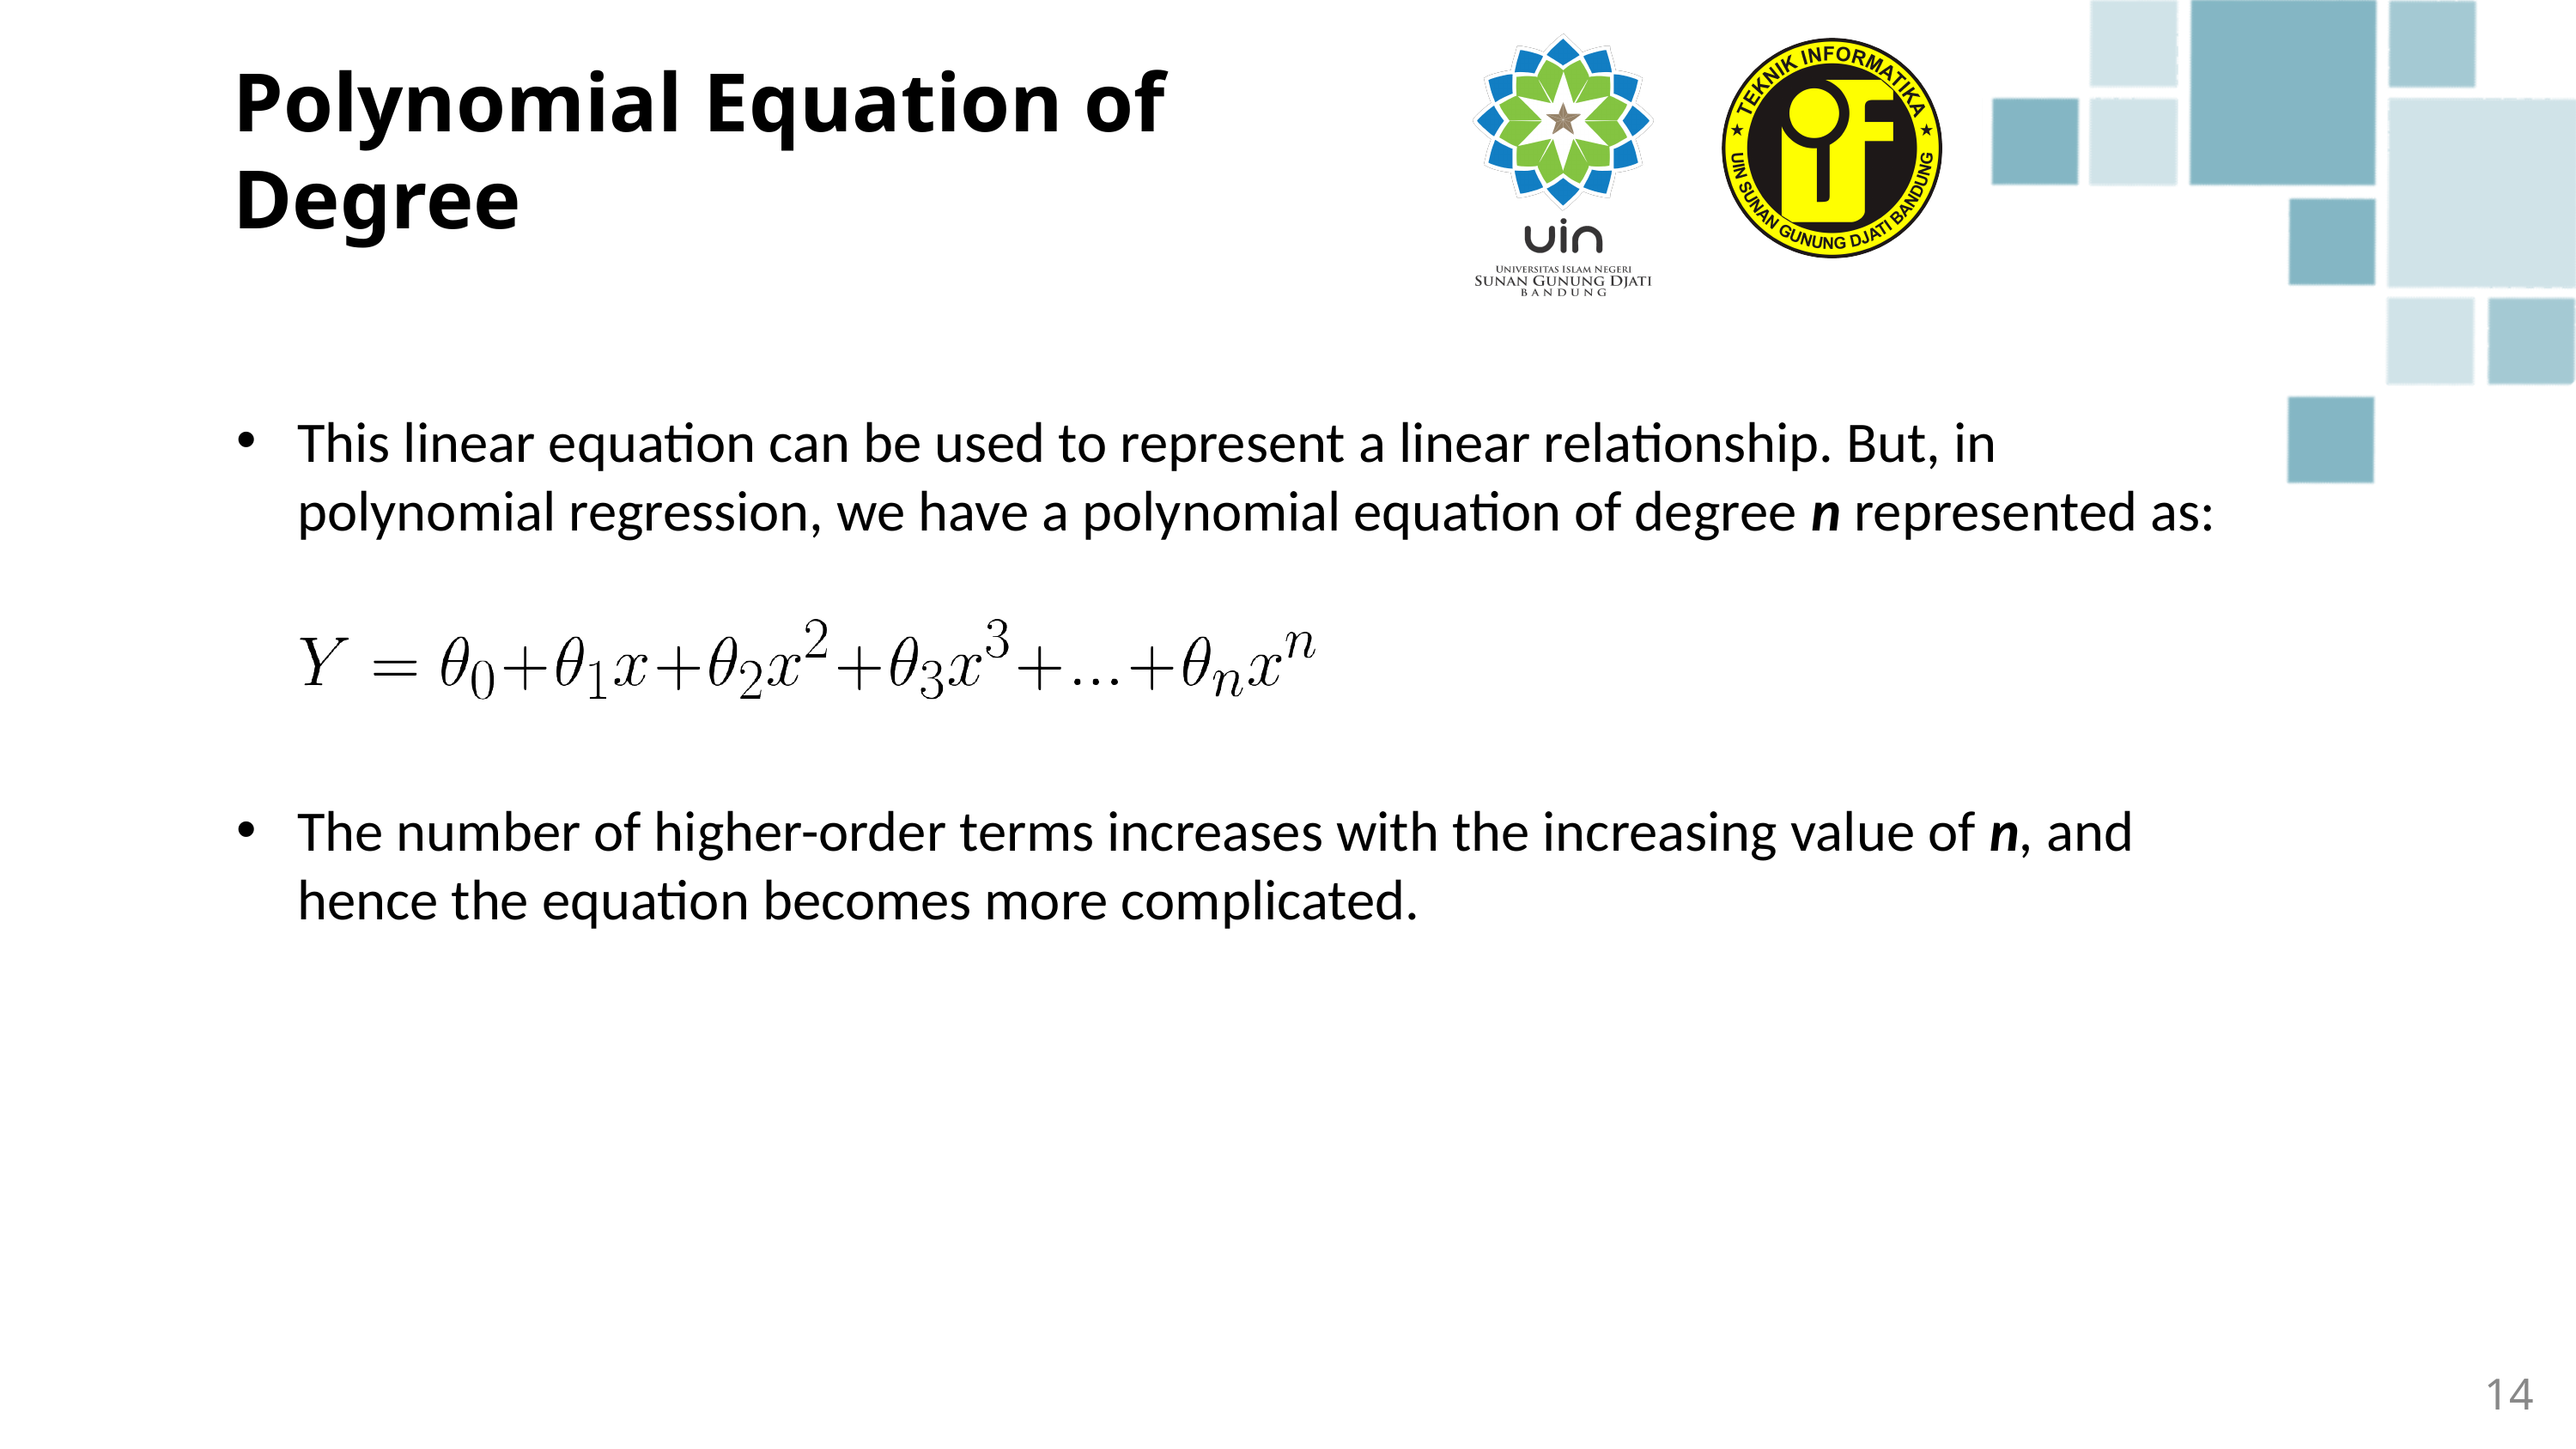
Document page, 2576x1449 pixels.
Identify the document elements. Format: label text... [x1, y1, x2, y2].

picture [299, 619, 1315, 700]
picture [1722, 38, 1942, 258]
title Polynomial Equation of Degree [220, 45, 1315, 252]
picture [1947, 0, 2576, 576]
slide_number 14 [2245, 1370, 2547, 1422]
picture [1473, 33, 1654, 296]
list This linear equation can be used to represent a linear relationship. But, in polynomial regression, we have a polynomial equation of degree n represented as: The number of higher-order terms increases with the increasing value of n, and hence the equation becomes more complicated. [220, 398, 2267, 1290]
